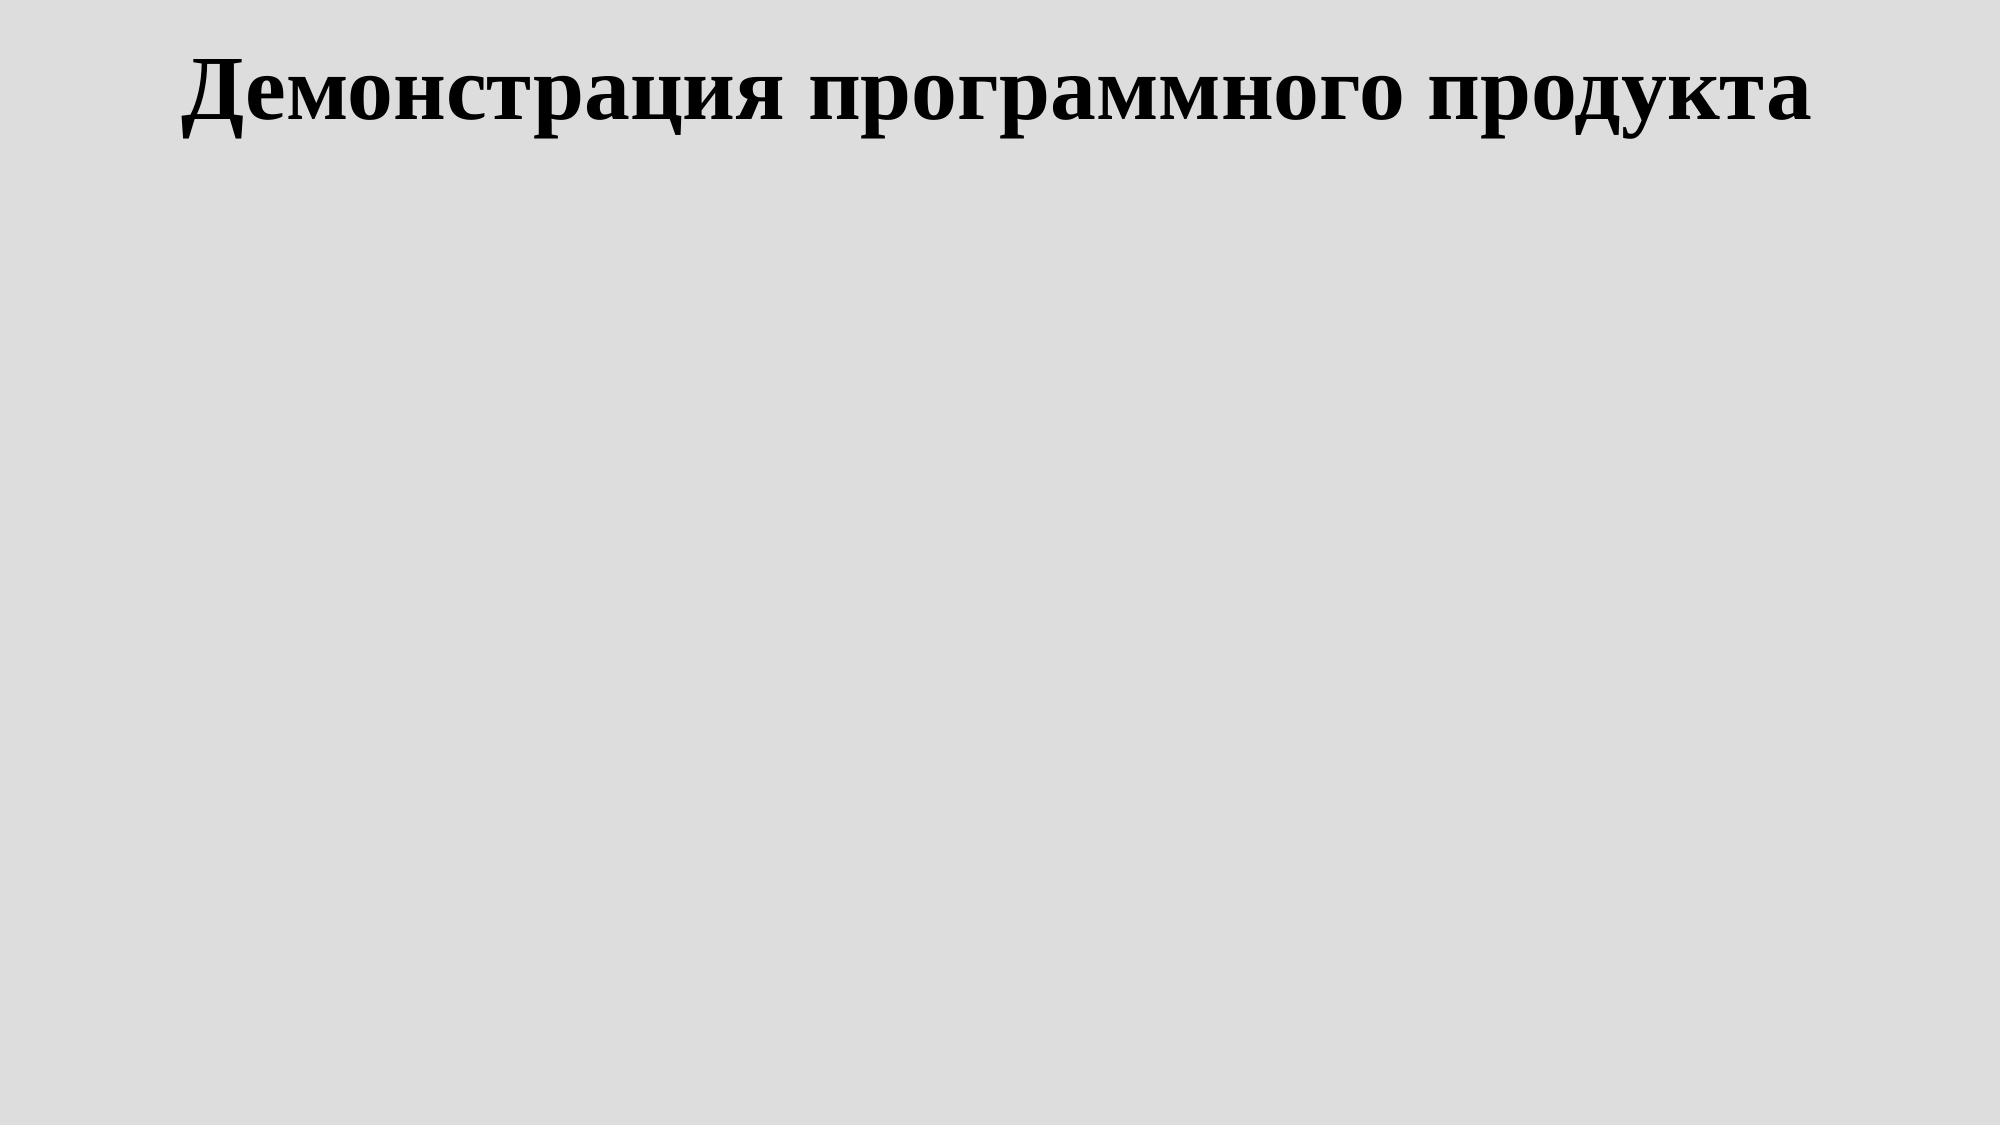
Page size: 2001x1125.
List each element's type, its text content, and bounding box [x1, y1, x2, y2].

title Демонстрация программного продукта [135, 19, 1861, 161]
